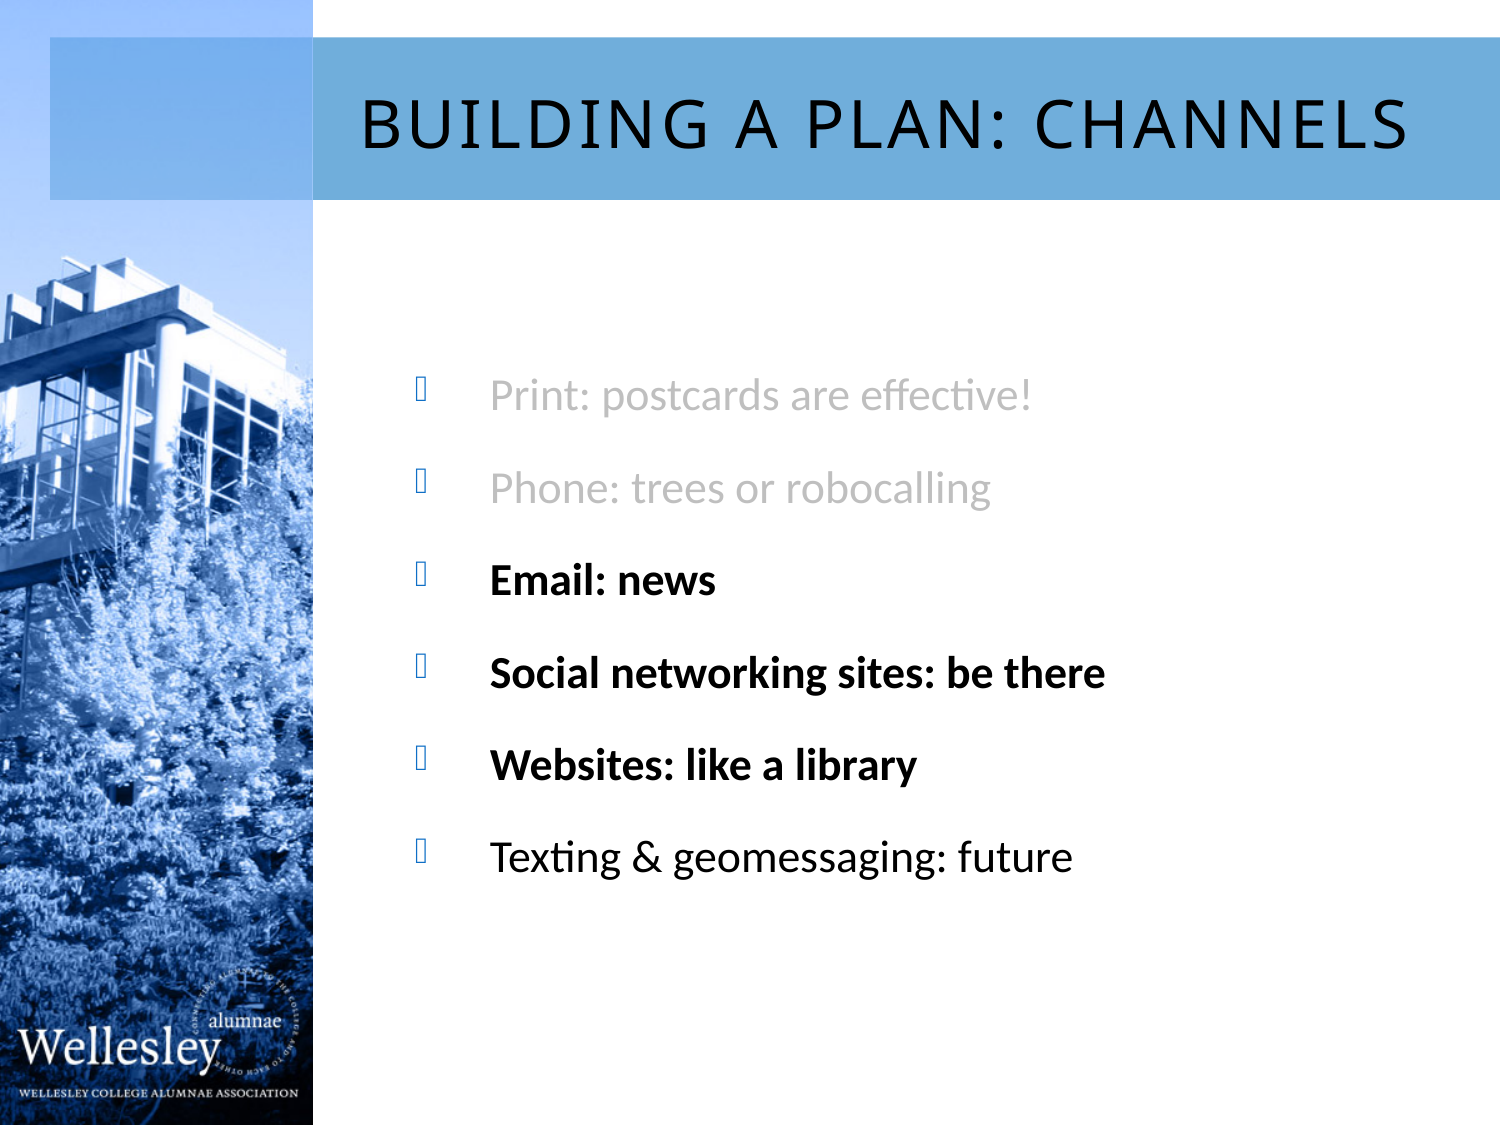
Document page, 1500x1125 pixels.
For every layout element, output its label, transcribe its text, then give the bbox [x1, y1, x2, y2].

picture [0, 0, 313, 1125]
title Building a Plan: Channels [337, 62, 1425, 200]
list Print: postcards are effective! Phone: trees or robocalling Email: news Social networking sites: be there Websites: like a library Texting & geomessaging: future [399, 357, 1425, 1113]
